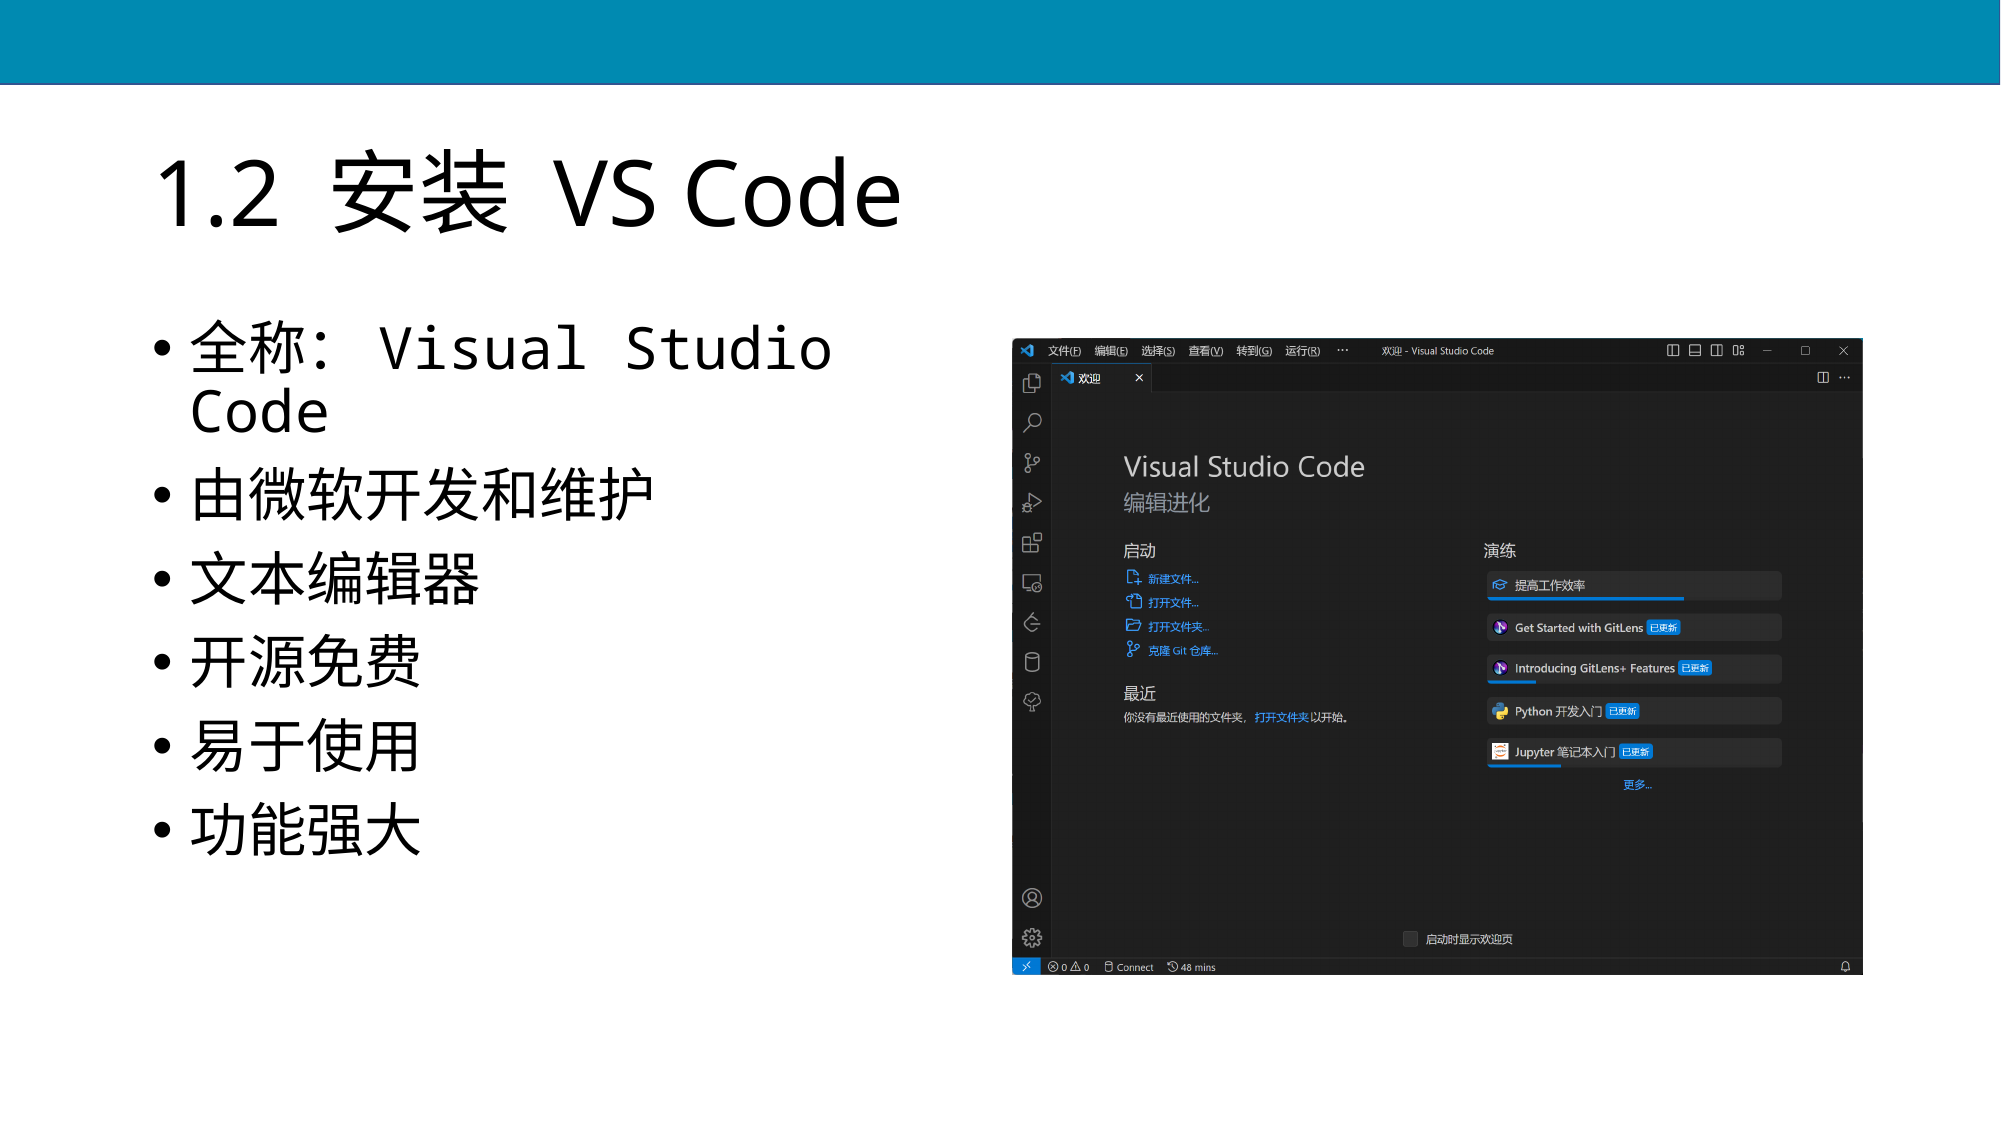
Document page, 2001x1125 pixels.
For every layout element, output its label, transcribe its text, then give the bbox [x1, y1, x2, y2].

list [1012, 338, 1863, 975]
list 全称：Visual Studio Code 由微软开发和维护 文本编辑器 开源免费 易于使用 功能强大 [137, 312, 988, 1027]
title 1.2 安装 VS Code [137, 113, 1863, 280]
